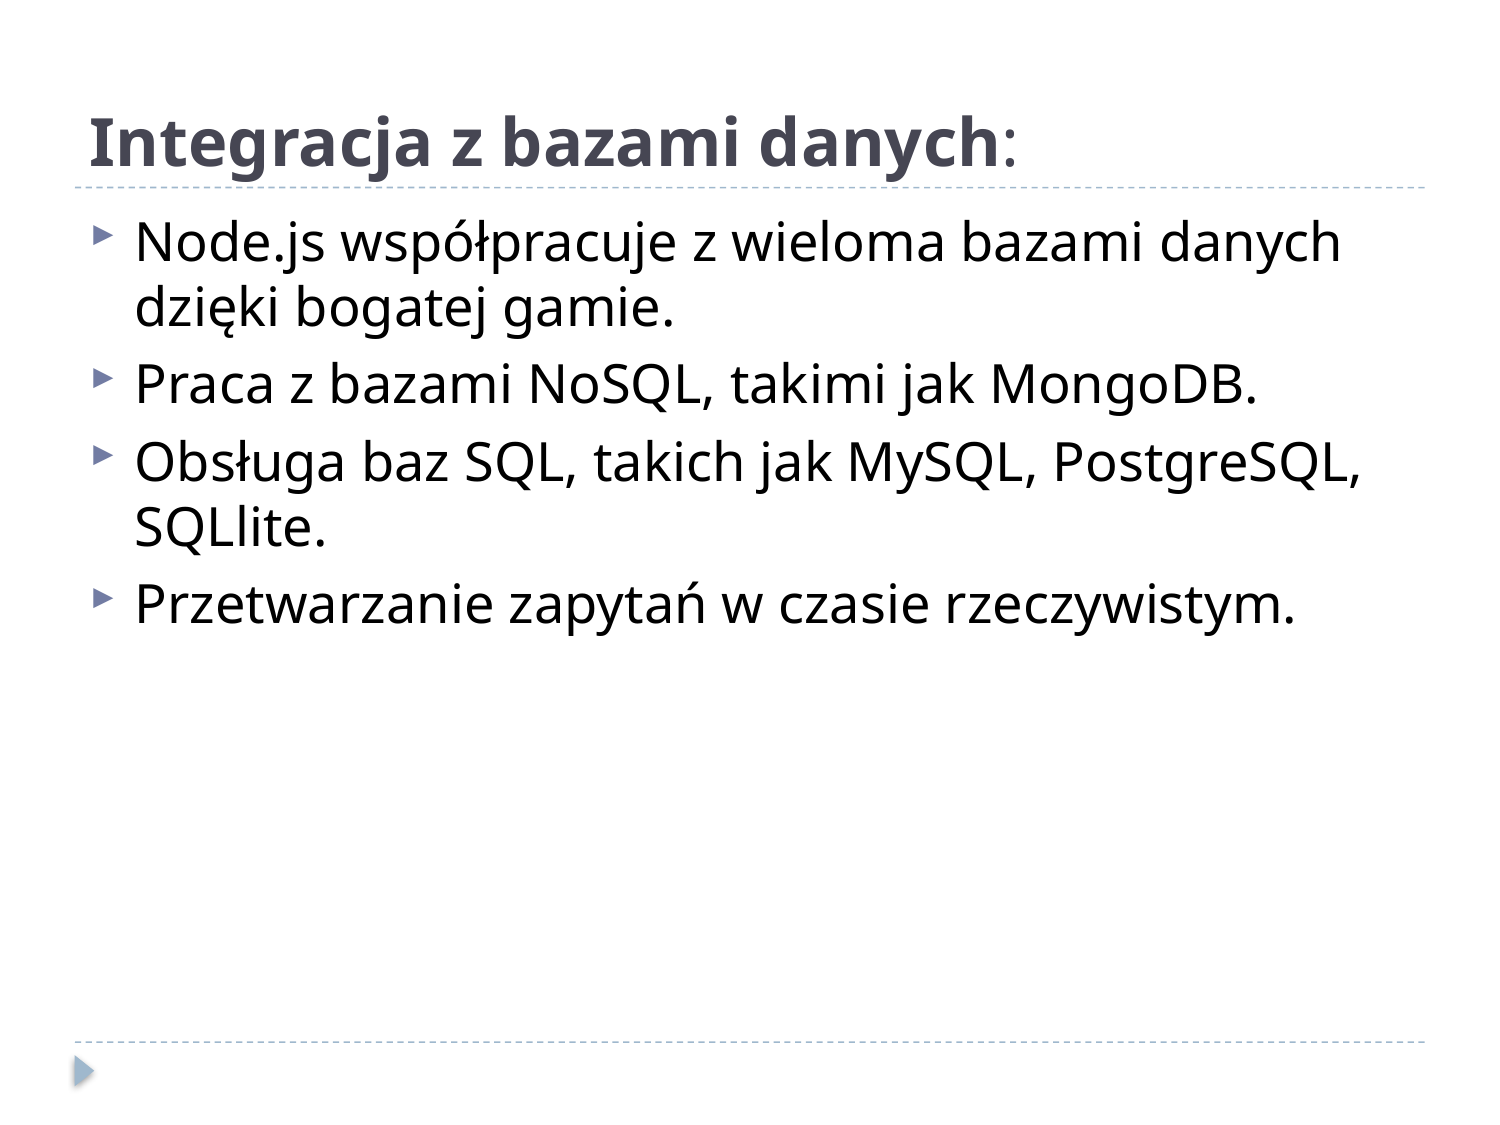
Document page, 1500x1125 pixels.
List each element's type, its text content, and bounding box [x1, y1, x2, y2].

title Integracja z bazami danych: [75, 24, 1425, 188]
list Node.js współpracuje z wieloma bazami danych dzięki bogatej gamie. Praca z bazami NoSQL, takimi jak MongoDB. Obsługa baz SQL, takich jak MySQL, PostgreSQL, SQLlite. Przetwarzanie zapytań w czasie rzeczywistym. [75, 200, 1425, 1010]
